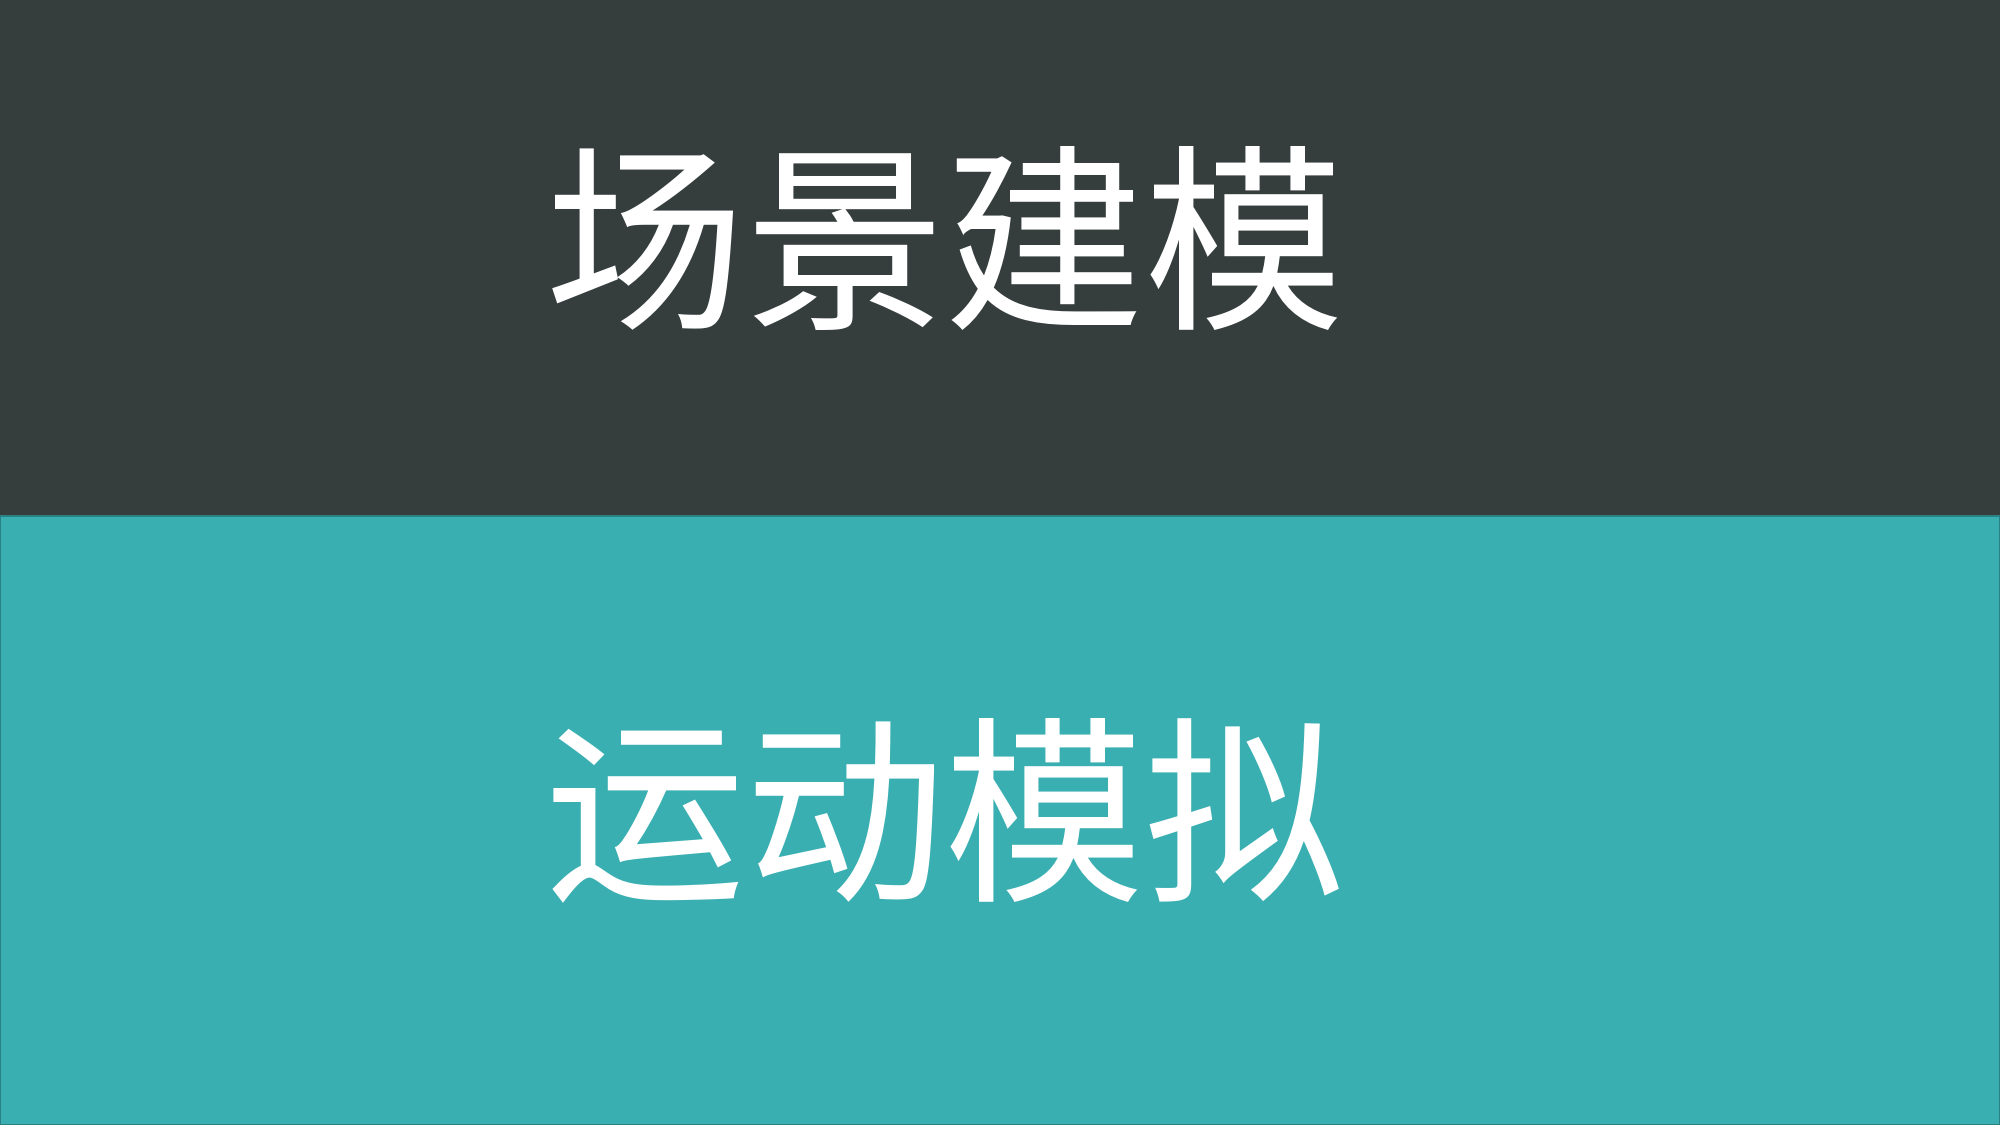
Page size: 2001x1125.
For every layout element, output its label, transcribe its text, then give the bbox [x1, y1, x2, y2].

text_box [0, 515, 2000, 1125]
text_box 运动模拟 [525, 678, 1365, 934]
text_box 场景建模 [525, 106, 1365, 362]
